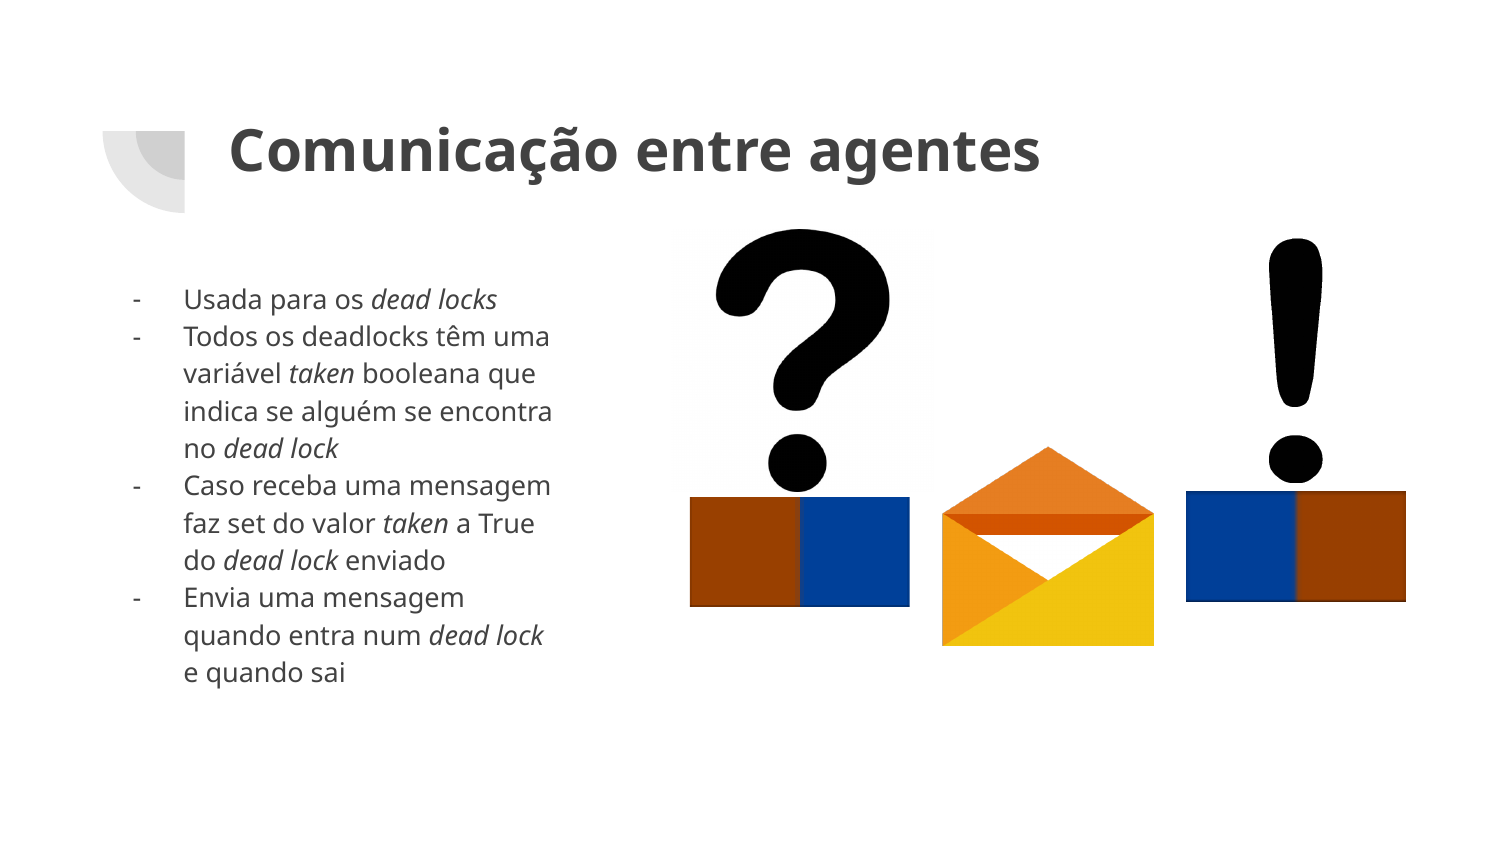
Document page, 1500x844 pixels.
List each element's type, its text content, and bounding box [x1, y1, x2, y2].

picture [1173, 238, 1419, 484]
picture [689, 497, 910, 608]
list Usada para os dead locks Todos os deadlocks têm uma variável taken booleana que indica se alguém se encontra no dead lock Caso receba uma mensagem faz set do valor taken a True do dead lock enviado Envia uma mensagem quando entra num dead lock e quando sai [93, 262, 574, 763]
title Comunicação entre agentes [213, 98, 1368, 263]
picture [1185, 491, 1407, 602]
picture [671, 229, 1163, 662]
